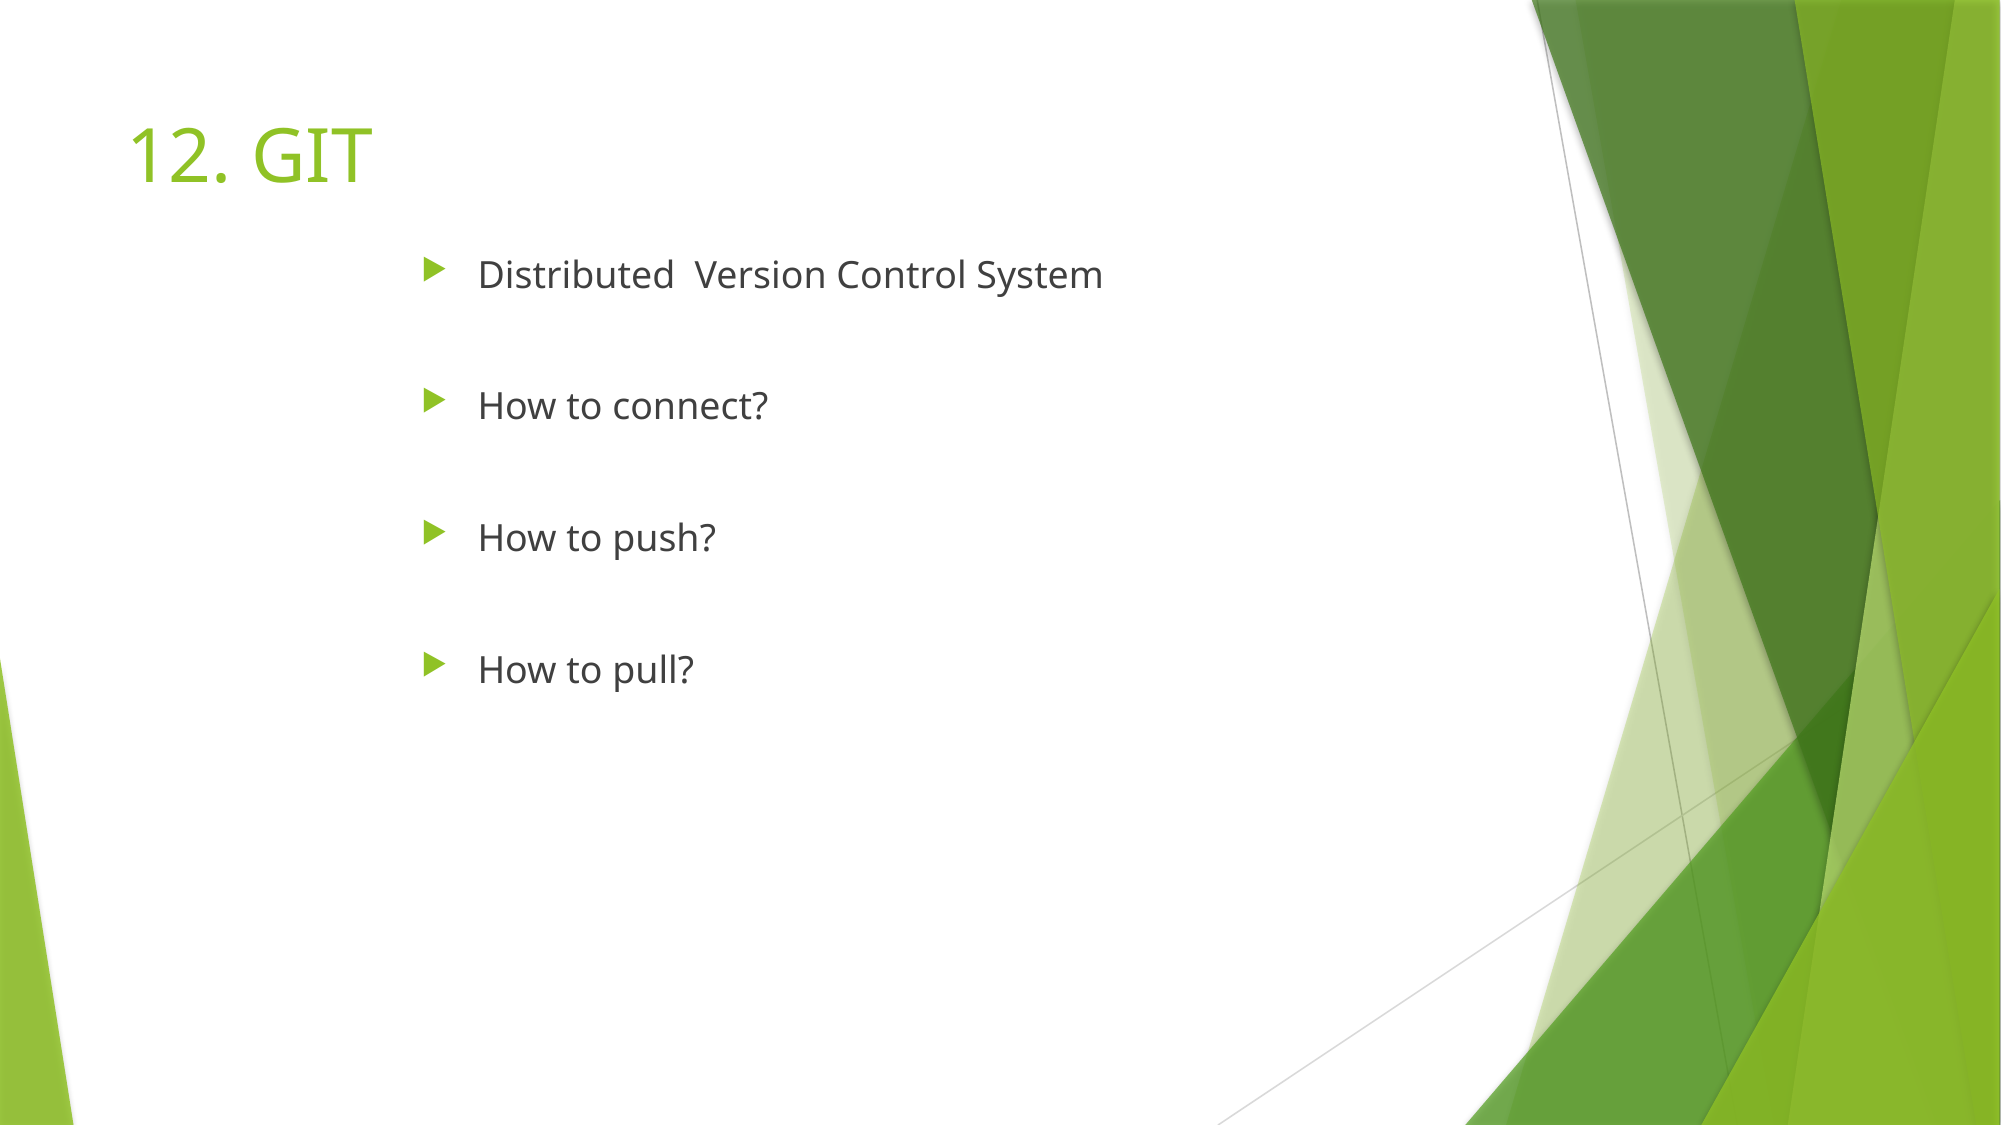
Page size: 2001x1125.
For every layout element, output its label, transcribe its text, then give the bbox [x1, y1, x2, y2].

title 12. GIT [111, 99, 1522, 317]
list Distributed Version Control System How to connect? How to push? How to pull? [406, 243, 1522, 991]
